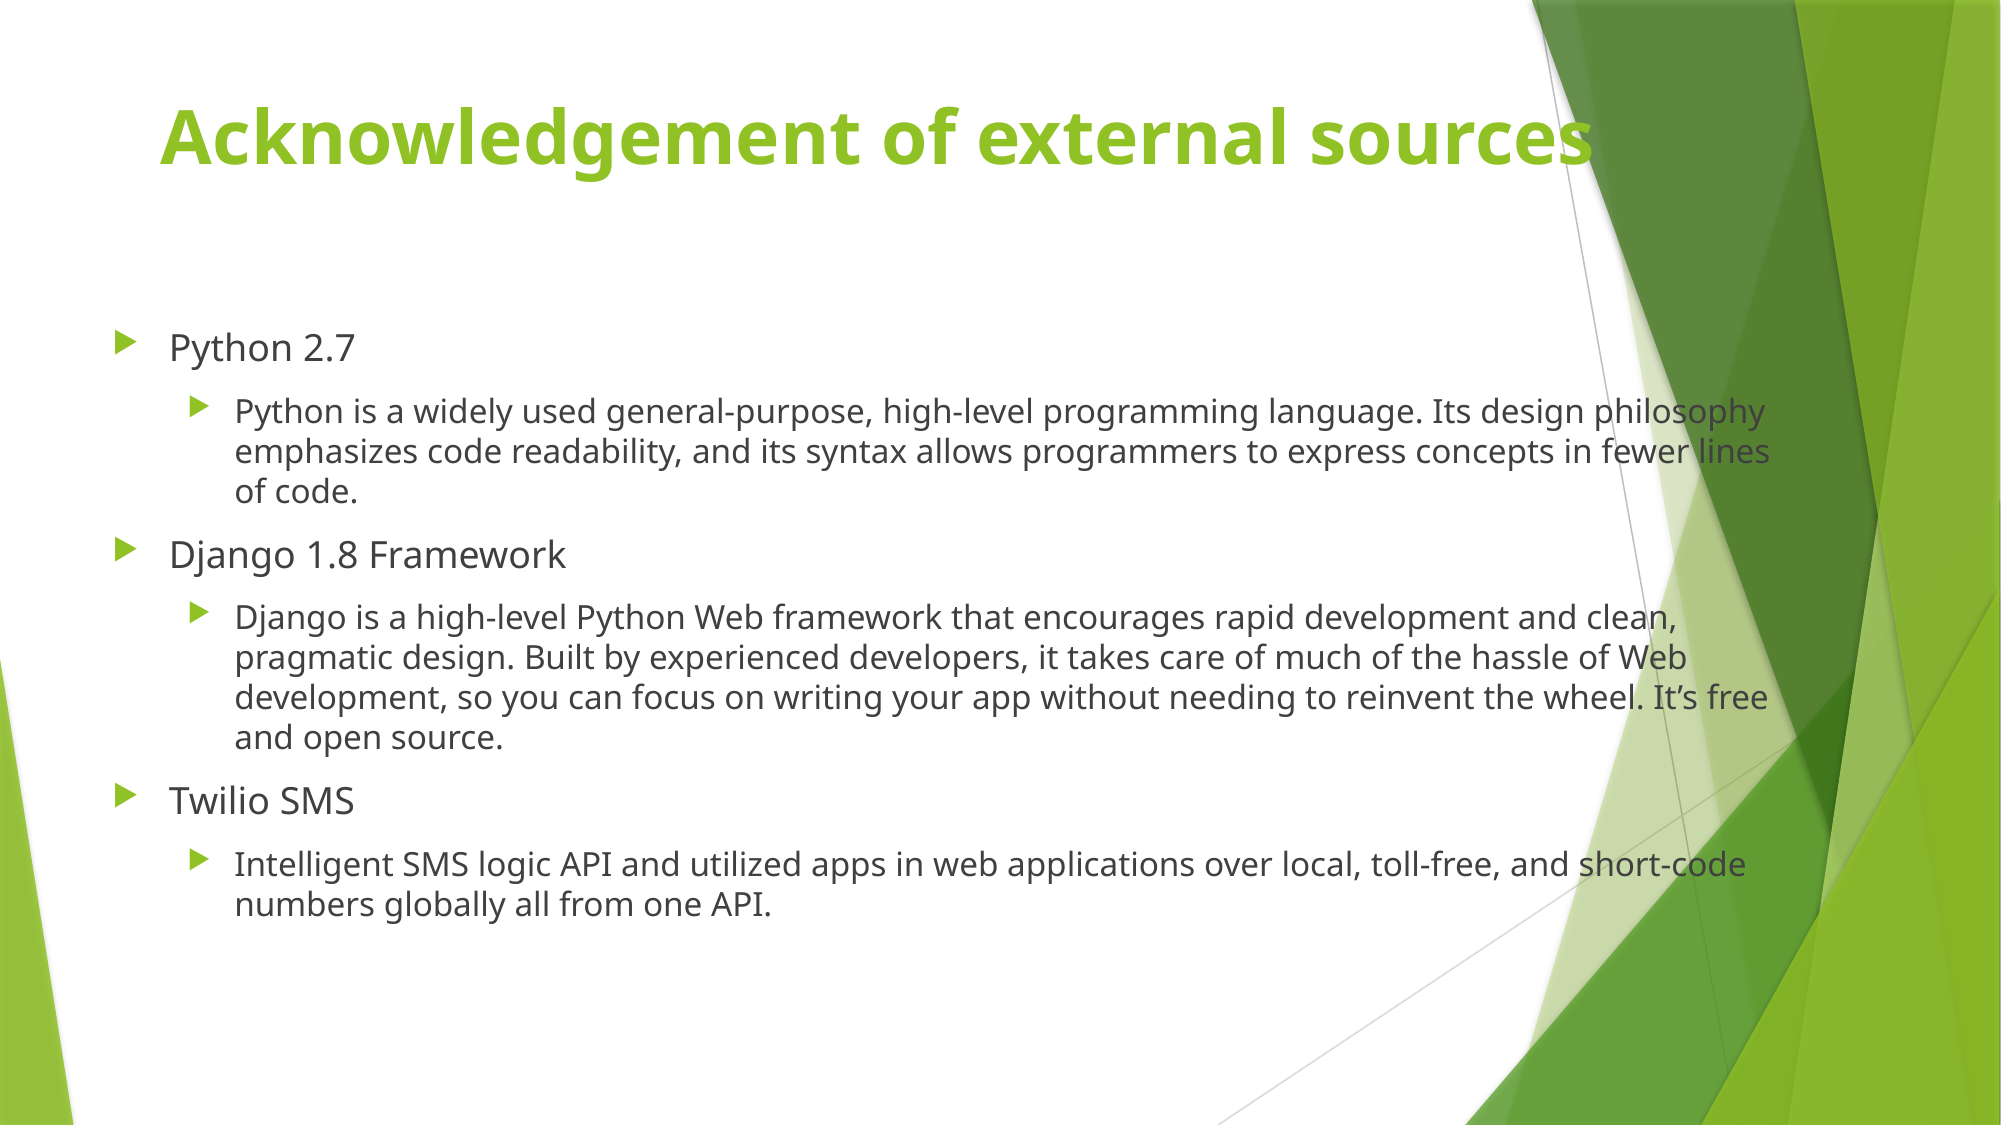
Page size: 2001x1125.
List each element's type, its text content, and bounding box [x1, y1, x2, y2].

list Python 2.7 Python is a widely used general-purpose, high-level programming language. Its design philosophy emphasizes code readability, and its syntax allows programmers to express concepts in fewer lines of code. Django 1.8 Framework Django is a high-level Python Web framework that encourages rapid development and clean, pragmatic design. Built by experienced developers, it takes care of much of the hassle of Web development, so you can focus on writing your app without needing to reinvent the wheel. It’s free and open source. Twilio SMS Intelligent SMS logic API and utilized apps in web applications over local, toll-free, and short-code numbers globally all from one API. [97, 316, 1823, 1061]
title Acknowledgement of external sources [145, 82, 1871, 300]
